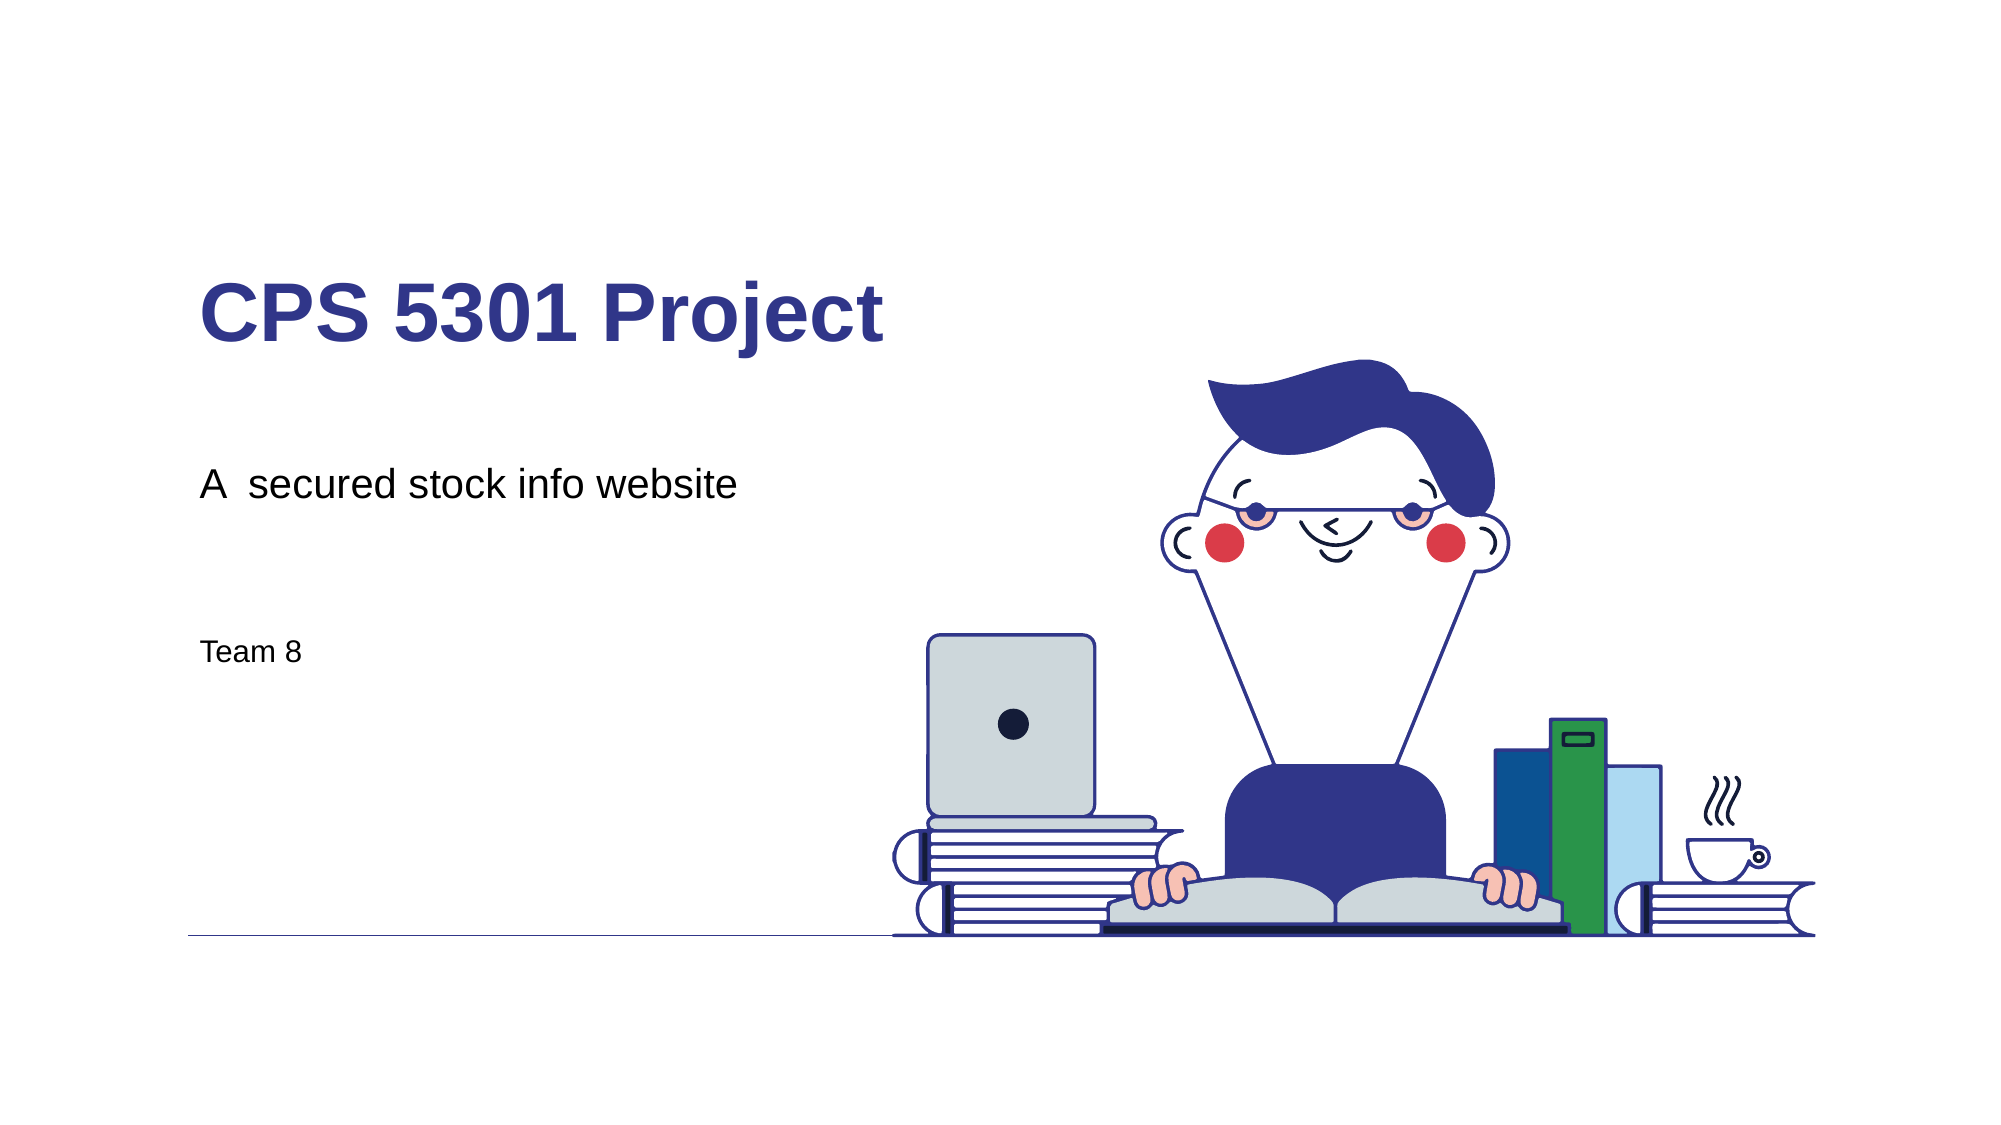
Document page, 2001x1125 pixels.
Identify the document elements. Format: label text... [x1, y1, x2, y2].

list Team 8 [184, 628, 1041, 678]
title CPS 5301 Project [184, 189, 1041, 440]
subtitle A secured stock info website [184, 440, 1041, 531]
